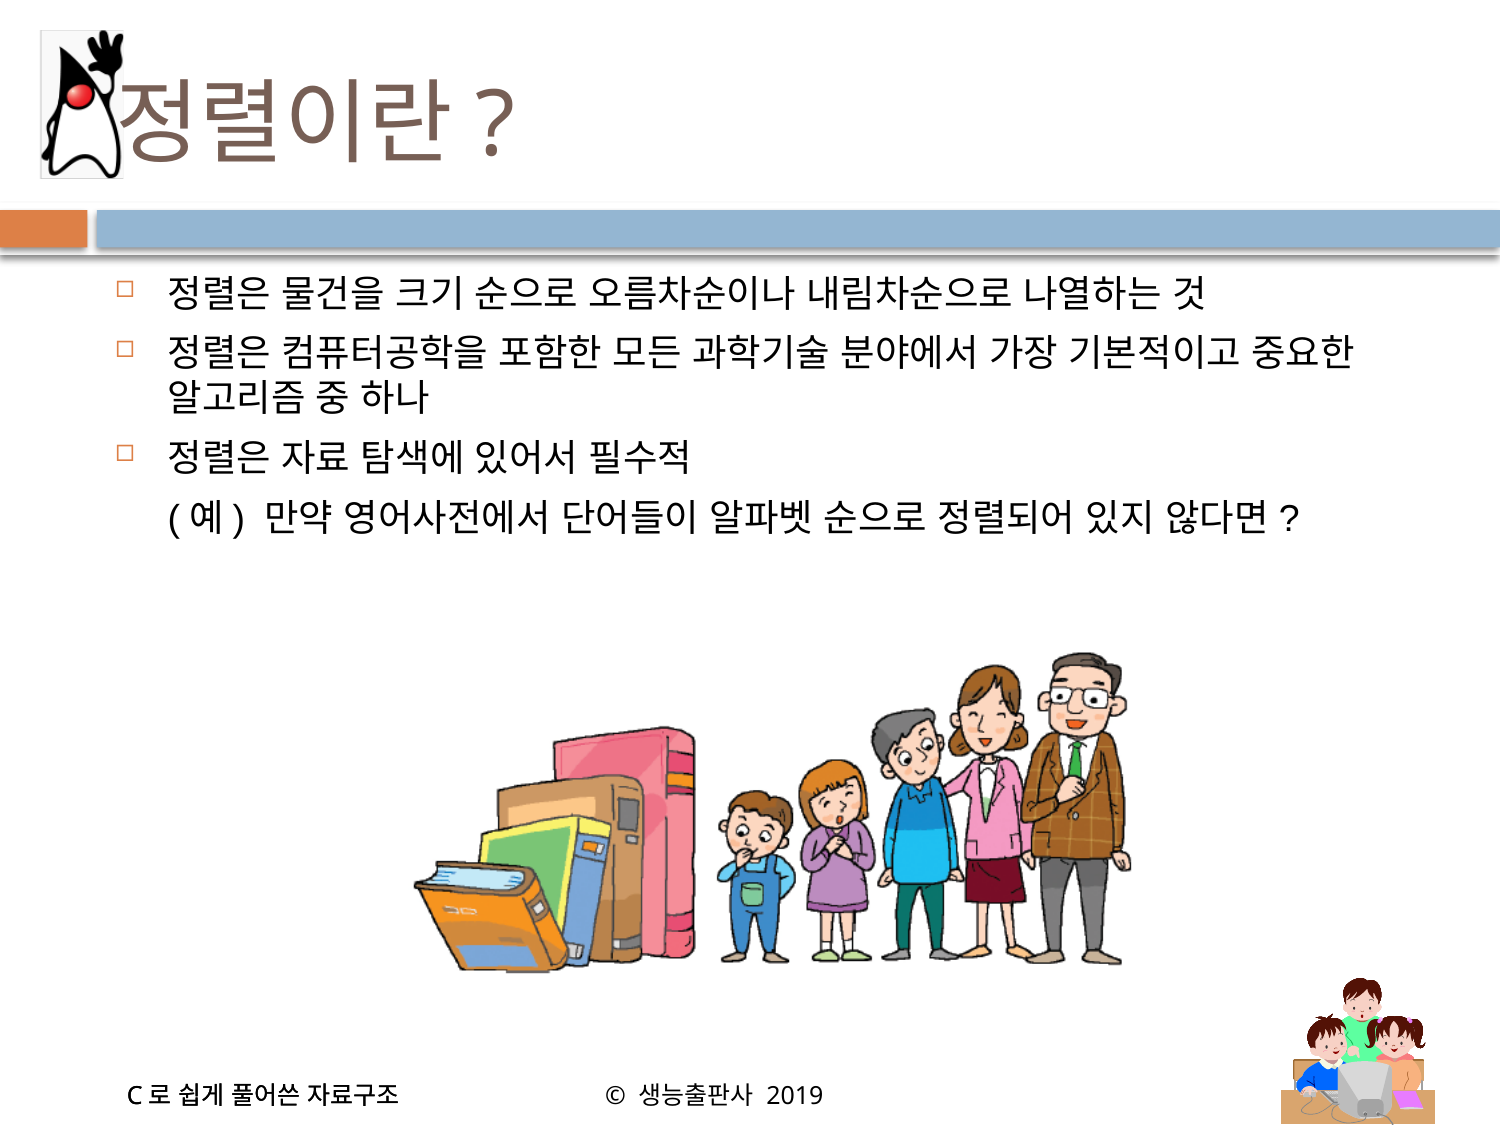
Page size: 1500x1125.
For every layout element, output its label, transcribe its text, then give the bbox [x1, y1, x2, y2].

title 정렬이란? [100, 37, 1438, 200]
picture [402, 613, 1206, 984]
list 정렬은 물건을 크기 순으로 오름차순이나 내림차순으로 나열하는 것 정렬은 컴퓨터공학을 포함한 모든 과학기술 분야에서 가장 기본적이고 중요한 알고리즘 중 하나 정렬은 자료 탐색에 있어서 필수적 (예) 만약 영어사전에서 단어들이 알파벳 순으로 정렬되어 있지 않다면? [100, 262, 1438, 1000]
picture [39, 30, 124, 179]
